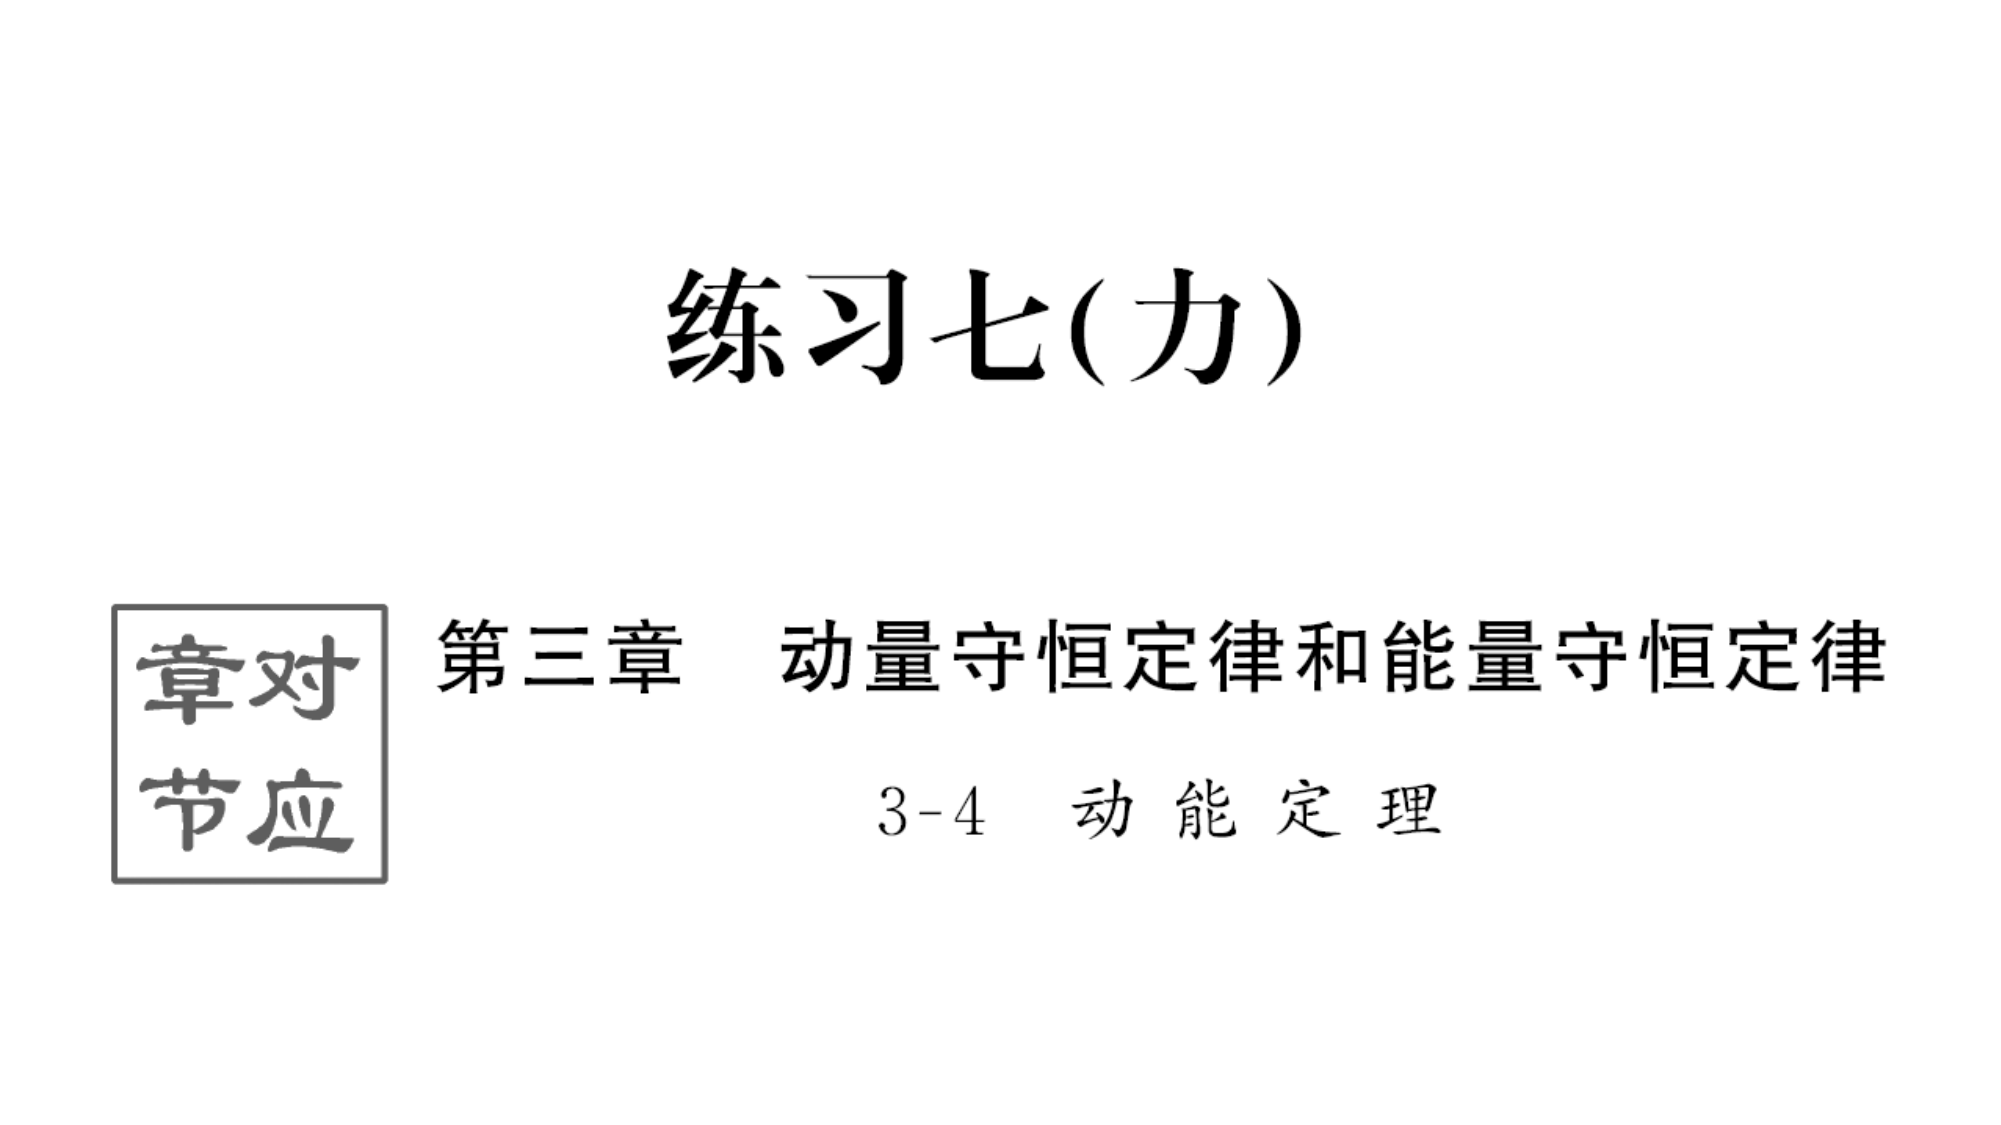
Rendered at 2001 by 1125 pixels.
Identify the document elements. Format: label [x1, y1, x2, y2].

picture [99, 231, 1900, 894]
